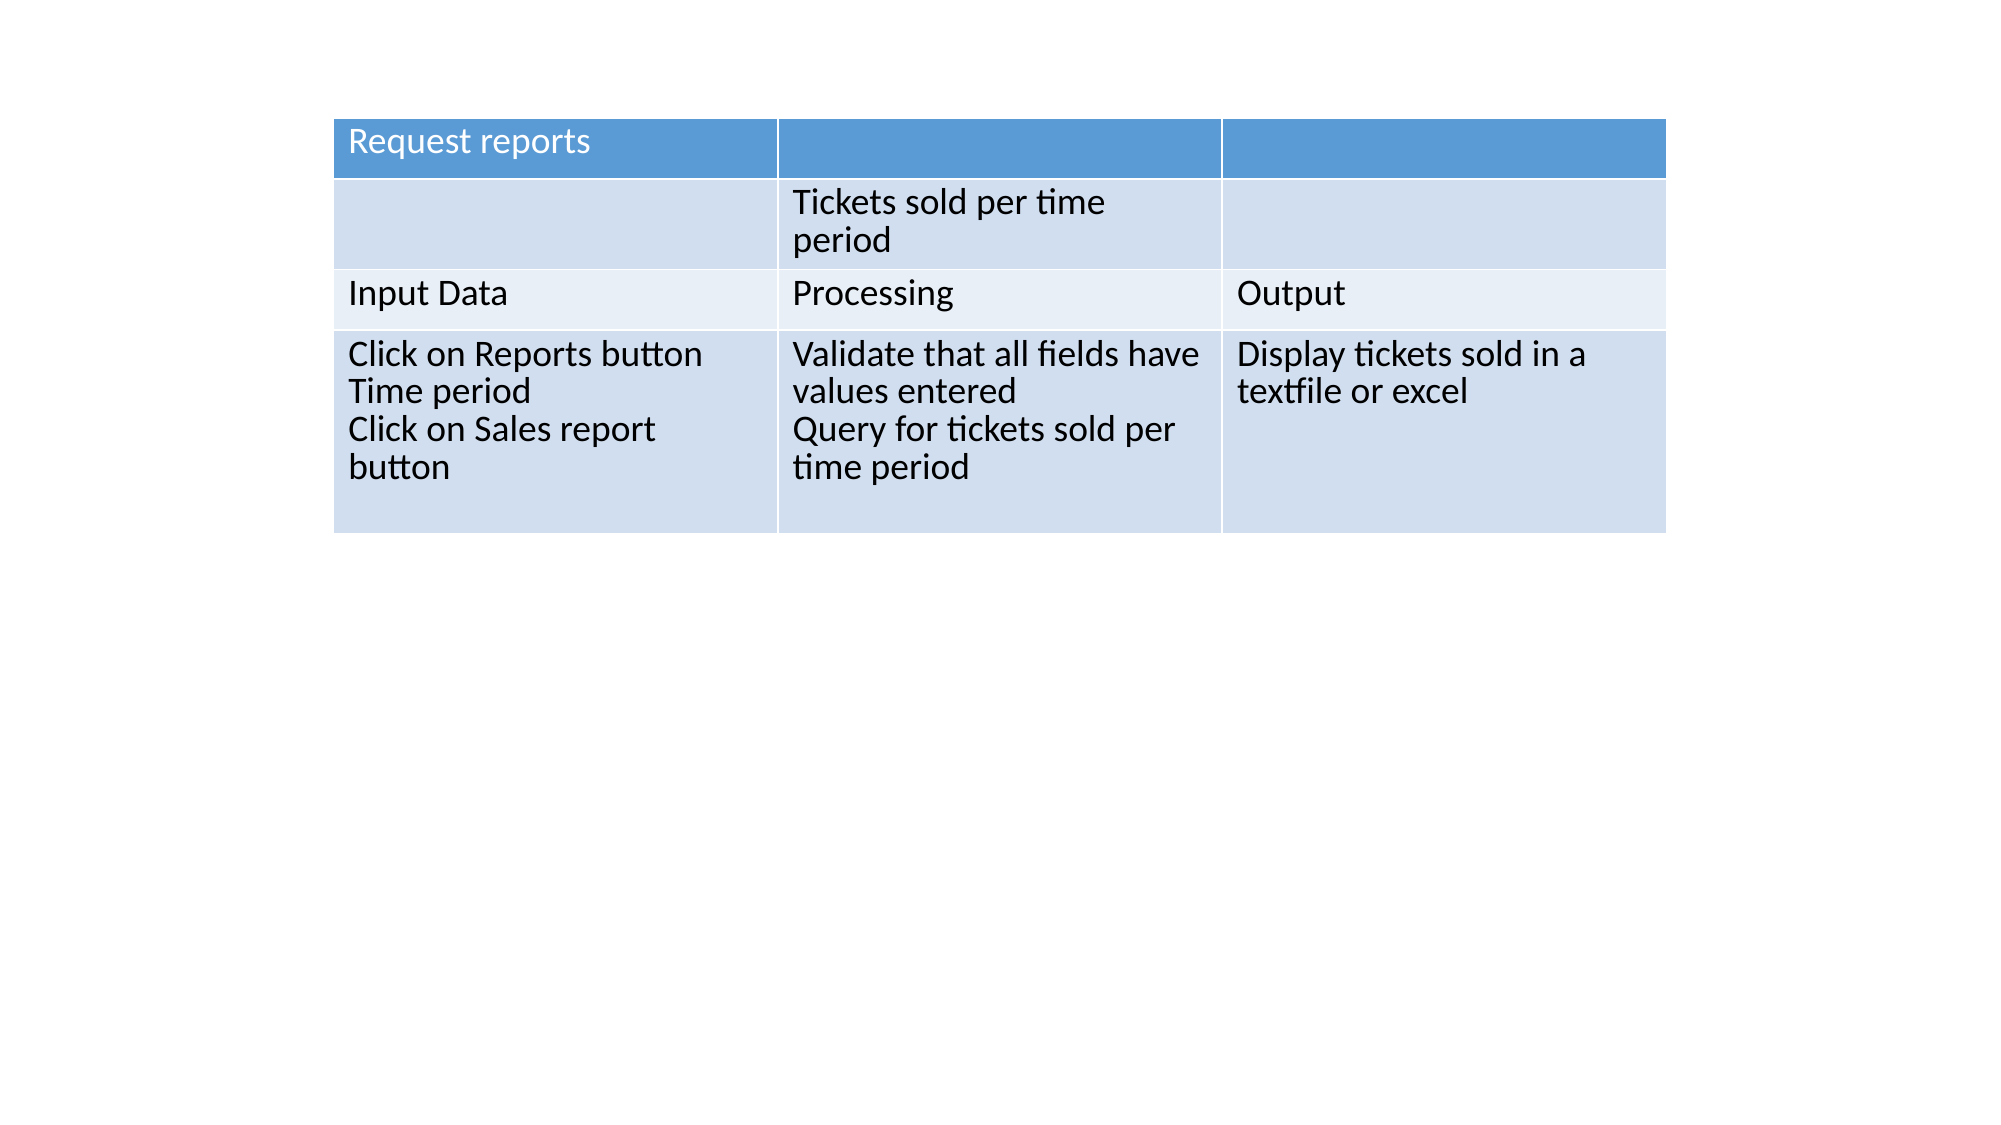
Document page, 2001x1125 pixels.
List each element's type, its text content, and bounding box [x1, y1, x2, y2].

table_cell Click on Reports button Time period Click on Sales report button [334, 331, 777, 533]
table_header [1223, 119, 1666, 178]
table_cell Output [1223, 270, 1666, 329]
table_header [779, 119, 1221, 178]
table_cell Tickets sold per time period [779, 180, 1221, 269]
table_cell Display tickets sold in a textfile or excel [1223, 331, 1666, 533]
table_cell Validate that all fields have values entered Query for tickets sold per time period [779, 331, 1221, 533]
table_cell [334, 180, 777, 269]
table_header Request reports [334, 119, 777, 178]
table_cell Processing [779, 270, 1221, 329]
table_cell [1223, 180, 1666, 269]
table_cell Input Data [334, 270, 777, 329]
